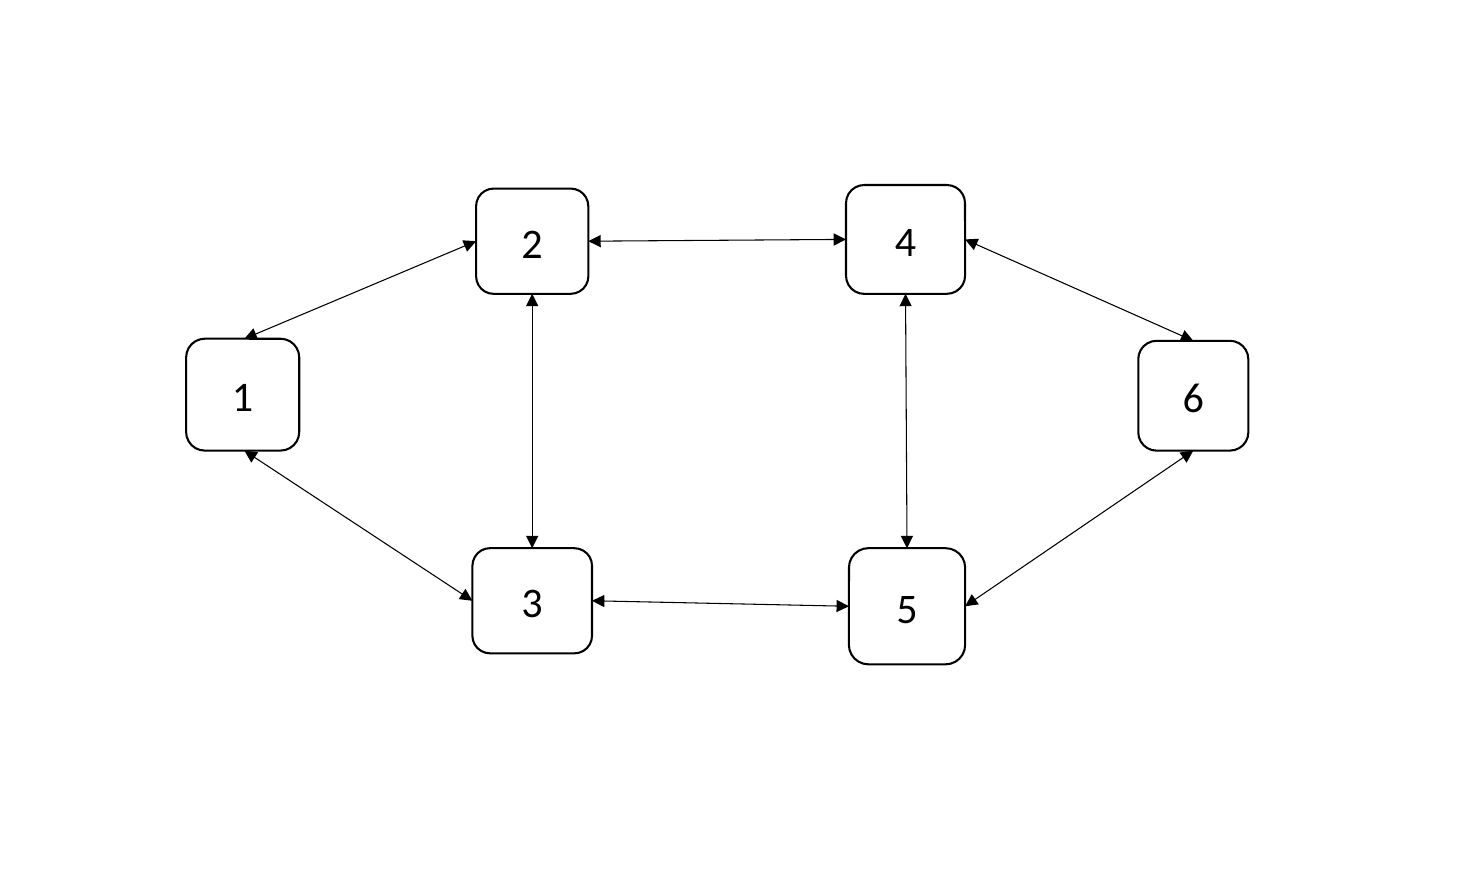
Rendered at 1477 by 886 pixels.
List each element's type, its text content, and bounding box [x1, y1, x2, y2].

text_box 5 [847, 547, 967, 666]
text_box 3 [471, 547, 594, 655]
text_box 1 [185, 337, 301, 452]
text_box 6 [1137, 339, 1250, 452]
text_box 2 [475, 187, 590, 295]
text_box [965, 239, 1194, 341]
text_box 4 [844, 183, 967, 295]
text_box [965, 450, 1194, 607]
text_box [244, 241, 477, 339]
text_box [244, 450, 473, 601]
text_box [591, 600, 849, 607]
